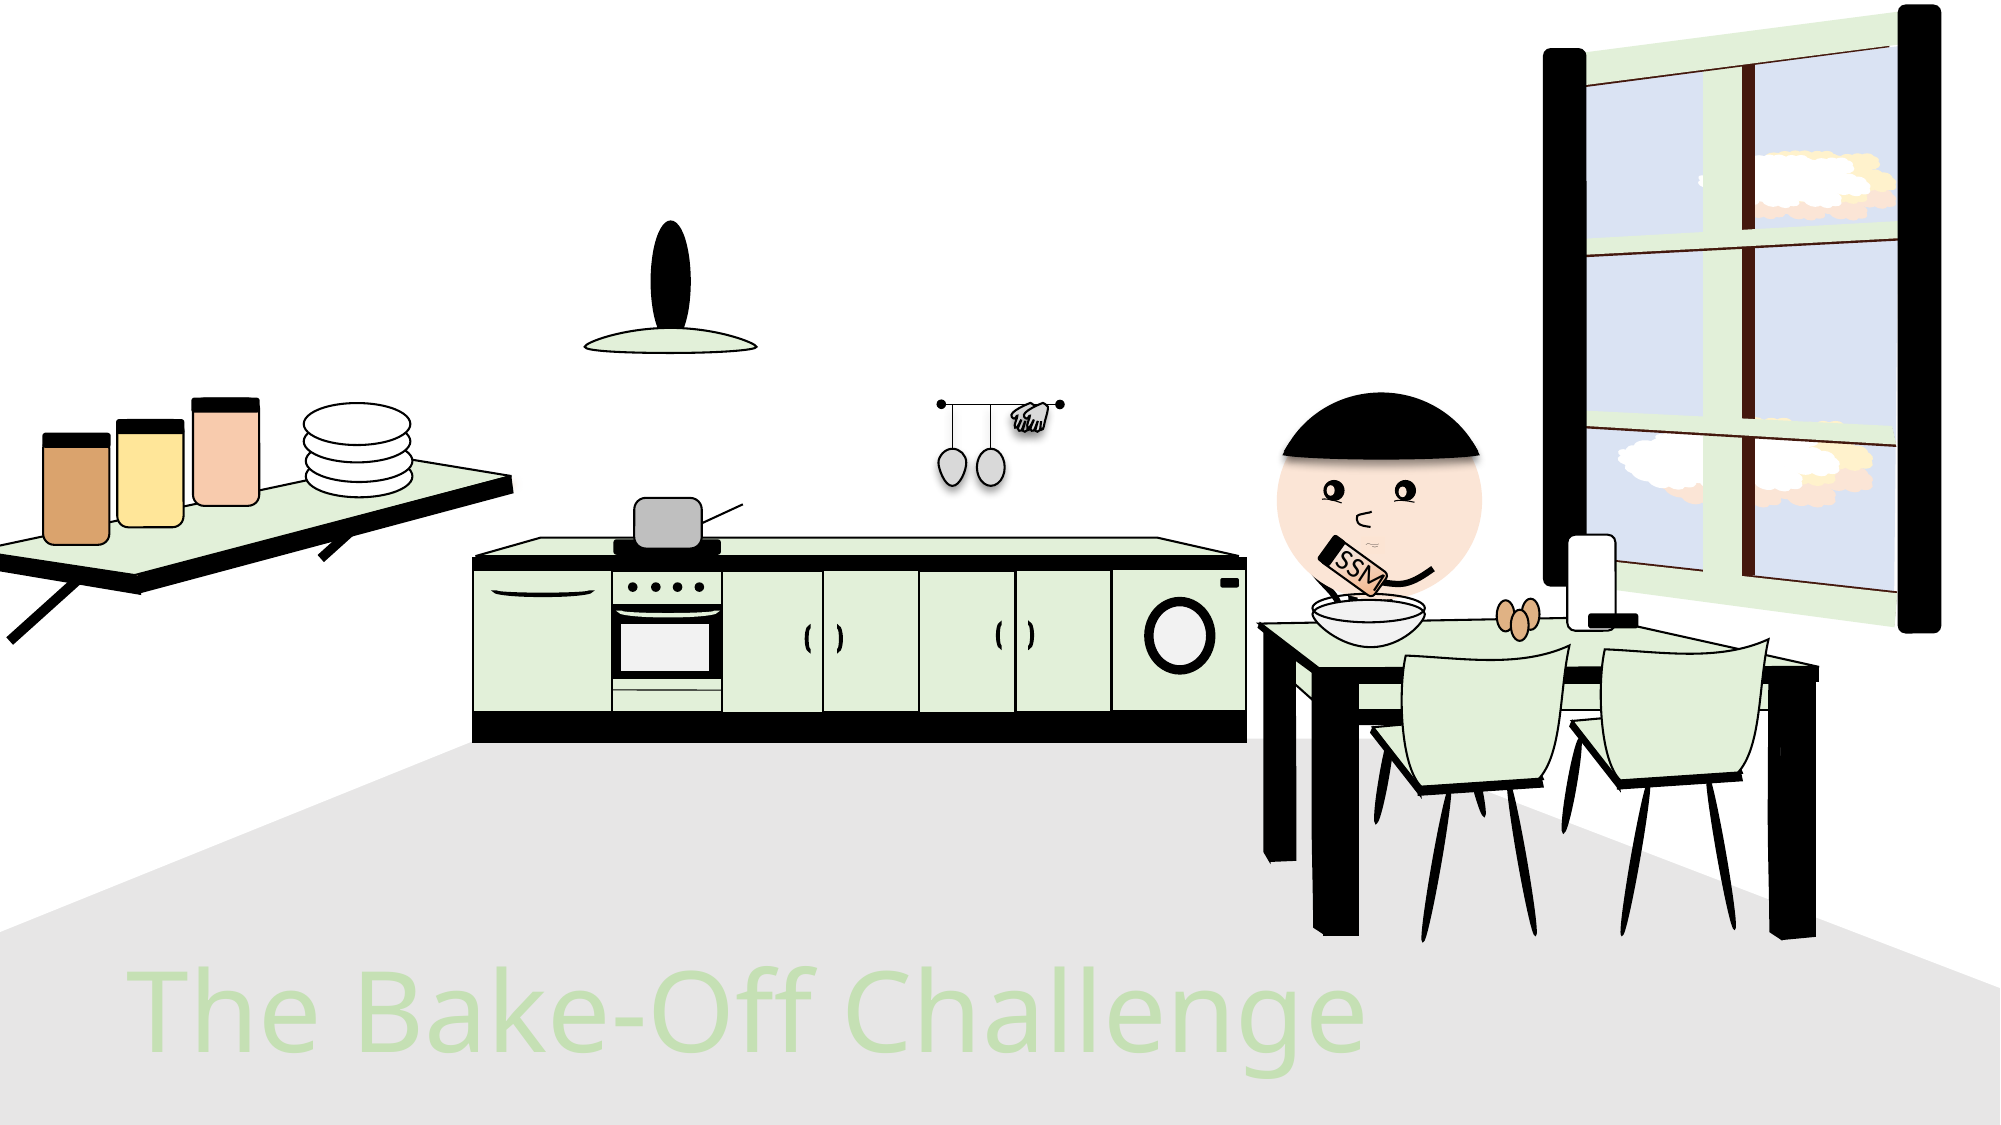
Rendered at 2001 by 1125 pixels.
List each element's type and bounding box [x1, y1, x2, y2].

text_box [0, 0, 2000, 1125]
